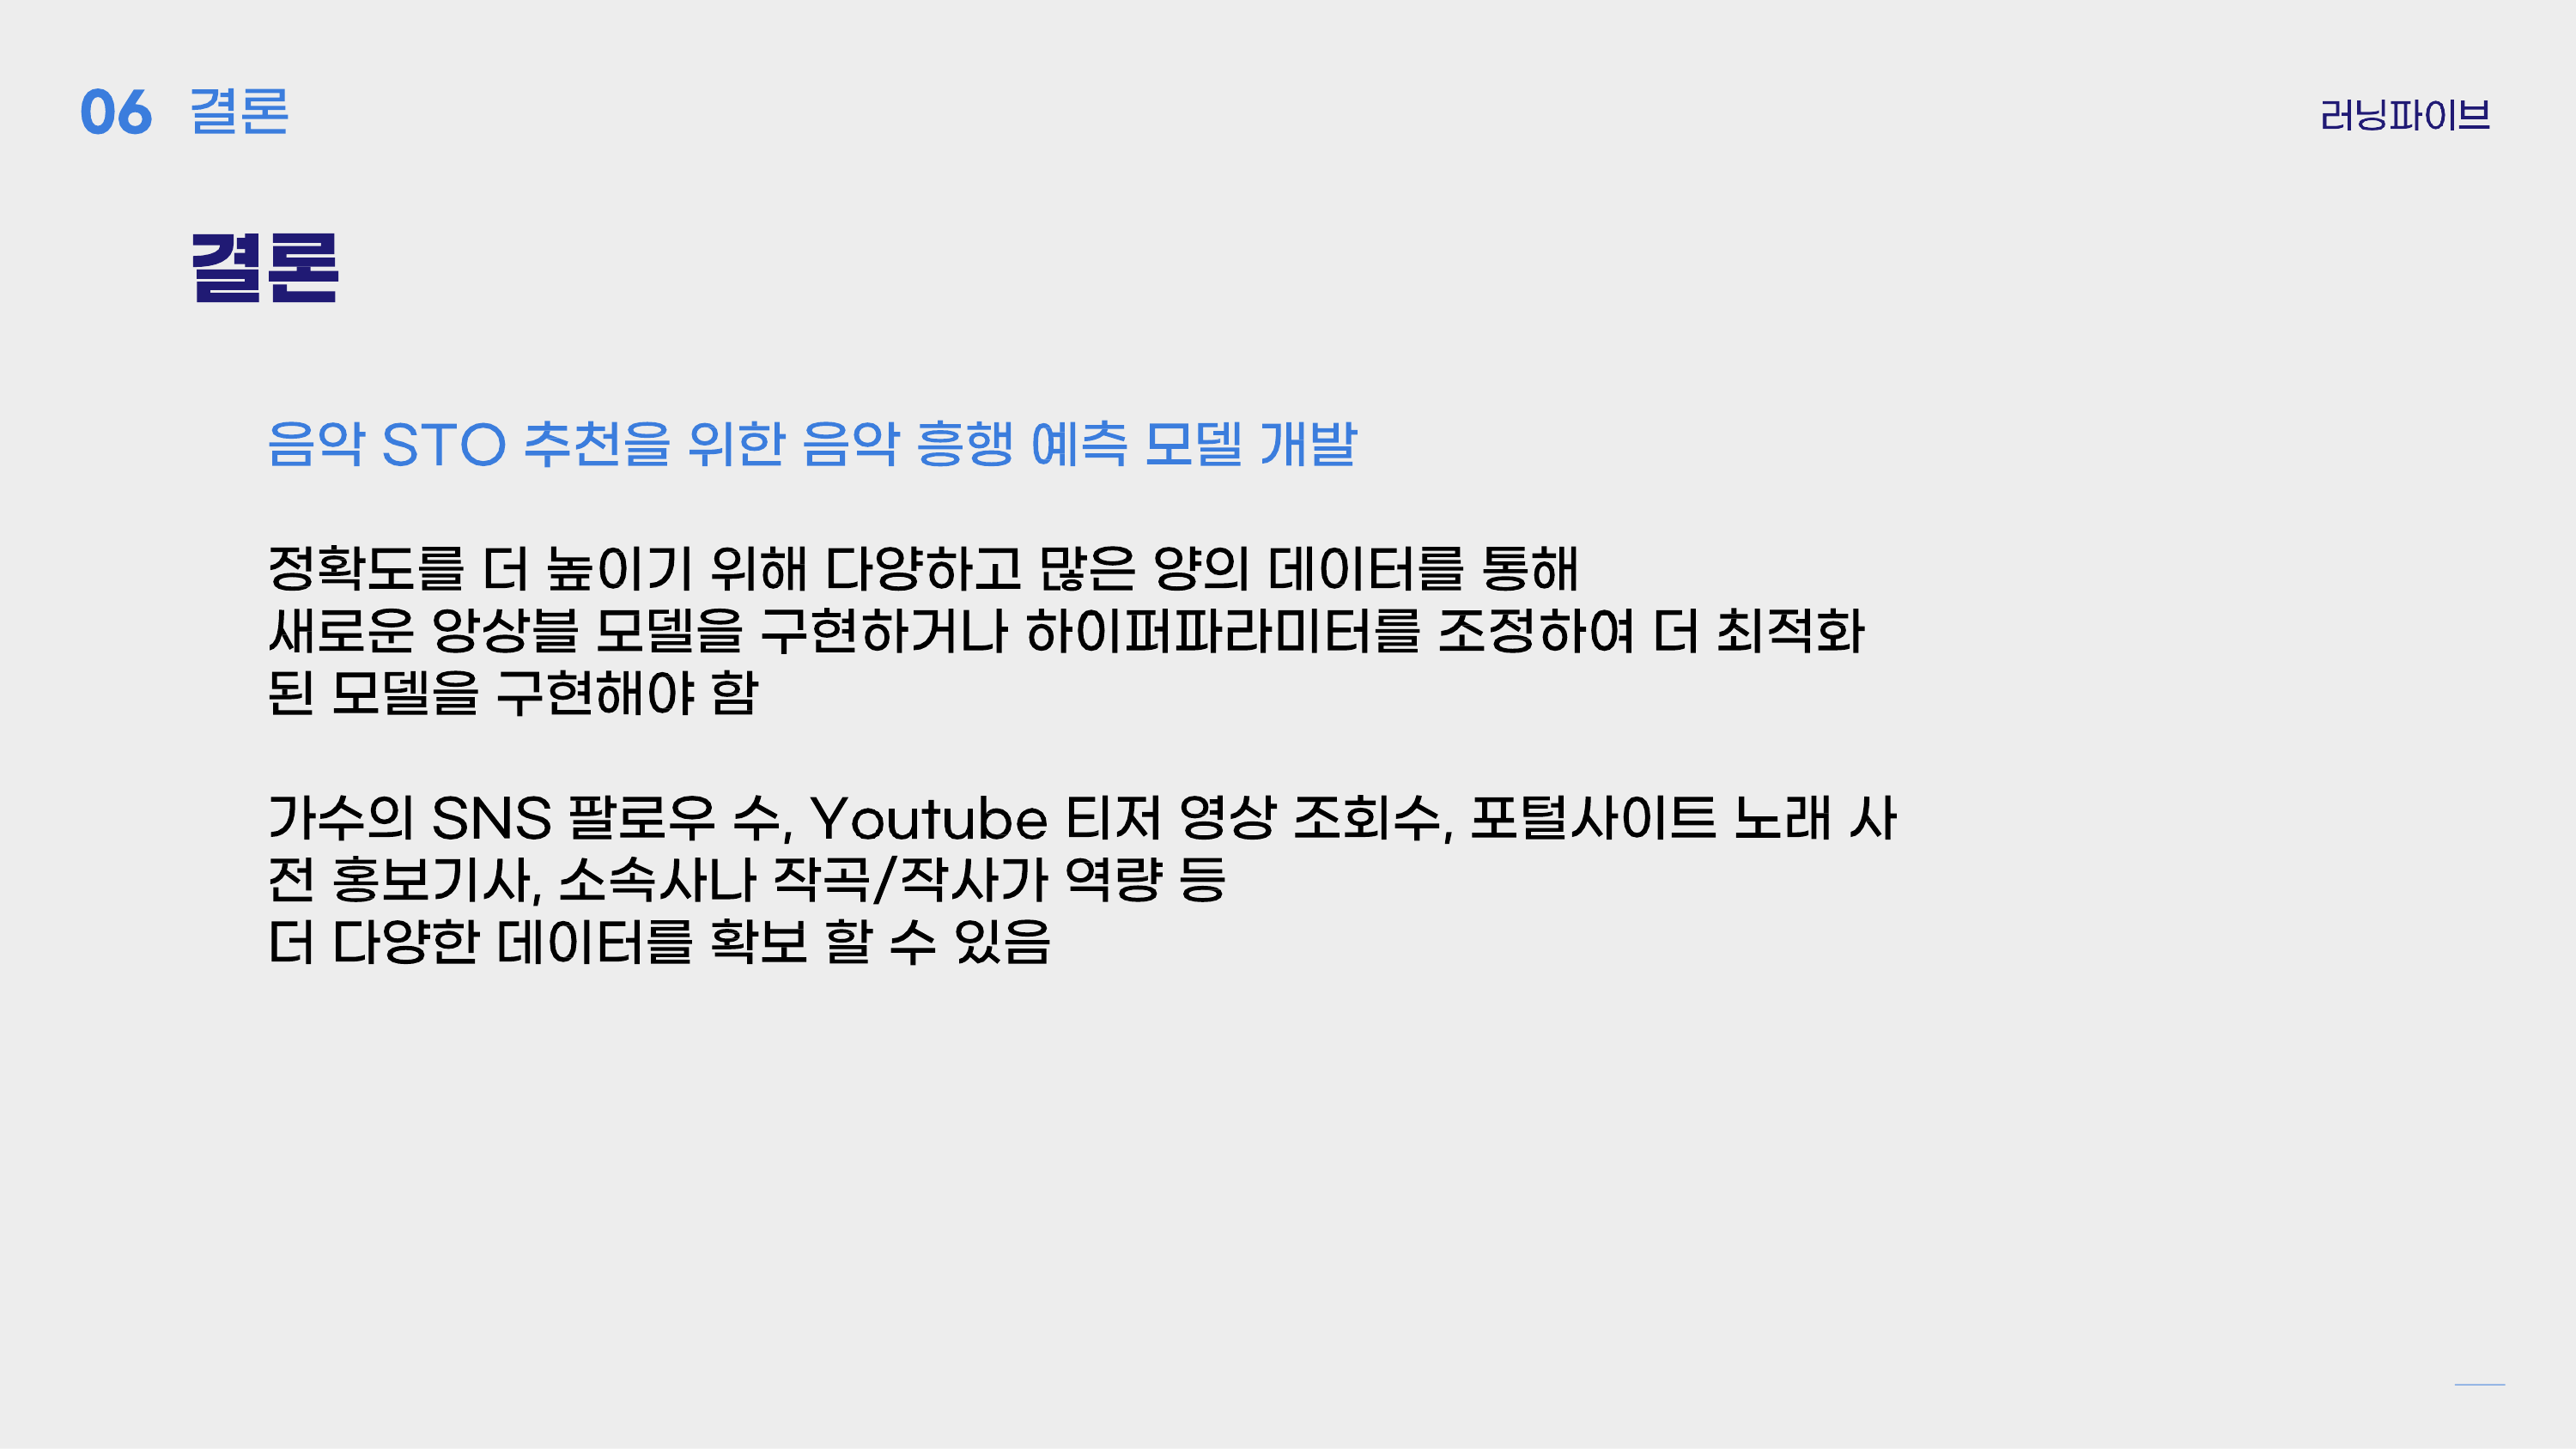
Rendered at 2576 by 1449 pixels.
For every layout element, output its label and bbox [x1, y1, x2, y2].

text_box [368, 830, 402, 838]
text_box [1491, 609, 1522, 633]
text_box [297, 546, 312, 572]
text_box [1735, 796, 1781, 838]
text_box [1619, 609, 1631, 653]
text_box [561, 858, 605, 885]
text_box [747, 670, 759, 698]
text_box [501, 671, 539, 693]
text_box [1285, 546, 1302, 591]
text_box [712, 858, 742, 900]
text_box [197, 269, 259, 303]
text_box [996, 609, 1008, 653]
text_box [747, 919, 759, 950]
text_box [319, 823, 364, 841]
text_box [828, 548, 858, 589]
text_box [468, 919, 480, 954]
text_box [1198, 422, 1221, 445]
text_box [1189, 546, 1202, 572]
text_box [272, 284, 336, 303]
text_box [1008, 949, 1047, 964]
text_box [273, 573, 312, 591]
text_box [1070, 886, 1109, 902]
text_box [436, 951, 476, 964]
text_box [468, 609, 480, 634]
text_box [628, 421, 667, 439]
text_box [2357, 99, 2454, 130]
text_box [1200, 447, 1241, 466]
text_box [2458, 125, 2490, 129]
text_box [518, 609, 531, 634]
text_box [714, 700, 753, 715]
text_box [368, 919, 380, 965]
text_box [1155, 547, 1183, 570]
text_box [927, 546, 957, 559]
text_box [518, 858, 531, 902]
text_box [625, 440, 670, 446]
text_box [1818, 608, 1849, 619]
text_box [1657, 795, 1663, 840]
text_box [826, 919, 857, 927]
text_box [1234, 421, 1240, 446]
text_box [734, 823, 779, 841]
text_box [577, 670, 590, 705]
text_box [1241, 546, 1247, 591]
text_box [1517, 609, 1532, 634]
text_box [599, 921, 629, 962]
text_box [436, 670, 476, 688]
text_box [551, 701, 591, 715]
text_box [762, 561, 784, 589]
text_box [418, 919, 430, 945]
text_box [548, 670, 577, 680]
text_box [335, 856, 377, 864]
text_box [634, 546, 640, 591]
text_box [272, 451, 311, 466]
text_box [1185, 821, 1224, 840]
text_box [741, 433, 768, 452]
text_box [735, 795, 778, 819]
text_box [400, 670, 416, 694]
text_box [961, 546, 973, 591]
text_box [271, 921, 301, 962]
text_box [1771, 638, 1810, 653]
text_box [683, 546, 690, 591]
text_box [1441, 610, 1484, 637]
text_box [319, 609, 364, 652]
text_box [273, 887, 313, 902]
text_box [550, 920, 577, 962]
text_box [672, 796, 713, 820]
text_box [1182, 885, 1223, 902]
text_box [419, 567, 464, 571]
text_box [368, 631, 414, 644]
text_box [1295, 821, 1340, 838]
text_box [1345, 795, 1376, 805]
text_box [516, 796, 551, 840]
text_box [513, 919, 531, 964]
text_box [368, 548, 414, 589]
text_box [1540, 609, 1570, 621]
text_box [271, 421, 312, 440]
text_box [1885, 795, 1897, 840]
text_box [921, 430, 959, 443]
text_box [548, 546, 592, 571]
text_box [1787, 797, 1809, 838]
text_box [748, 546, 754, 591]
text_box [1850, 796, 1882, 838]
text_box [305, 670, 312, 705]
text_box [486, 634, 525, 653]
text_box [118, 89, 152, 135]
text_box [1142, 795, 1158, 840]
text_box [963, 609, 993, 651]
text_box [533, 627, 578, 633]
text_box [712, 919, 743, 927]
text_box [1066, 858, 1094, 883]
text_box [691, 422, 719, 446]
text_box [319, 545, 349, 554]
text_box [194, 112, 235, 134]
text_box [1311, 609, 1317, 653]
text_box [387, 696, 428, 715]
text_box [1183, 858, 1223, 874]
text_box [1205, 581, 1238, 589]
text_box [1005, 940, 1050, 945]
text_box [764, 609, 804, 630]
text_box [384, 920, 411, 943]
text_box [861, 919, 873, 943]
text_box [421, 670, 427, 694]
text_box [952, 858, 984, 900]
text_box [550, 573, 590, 591]
text_box [1211, 609, 1223, 653]
text_box [762, 920, 807, 962]
text_box [1525, 820, 1565, 840]
text_box [436, 634, 475, 653]
text_box [304, 795, 316, 840]
text_box [861, 546, 873, 591]
text_box [697, 627, 743, 632]
text_box [218, 88, 234, 112]
text_box [1381, 795, 1387, 840]
text_box [533, 894, 541, 906]
text_box [920, 420, 961, 428]
text_box [712, 572, 745, 591]
text_box [1180, 877, 1225, 882]
text_box [1718, 636, 1752, 651]
text_box [461, 422, 506, 467]
text_box [1656, 609, 1686, 651]
text_box [1394, 823, 1440, 841]
text_box [371, 608, 411, 628]
text_box [433, 689, 478, 694]
text_box [1117, 858, 1148, 882]
text_box [1551, 795, 1564, 819]
text_box [603, 421, 617, 456]
text_box [497, 695, 543, 717]
text_box [1607, 795, 1619, 840]
text_box [405, 795, 411, 840]
text_box [1233, 821, 1272, 840]
text_box [422, 547, 461, 564]
text_box [921, 799, 973, 840]
text_box [626, 919, 640, 965]
text_box [1346, 421, 1358, 445]
picture [2323, 99, 2351, 130]
text_box [385, 671, 408, 694]
text_box [804, 442, 848, 447]
text_box [670, 823, 714, 841]
text_box [1151, 858, 1163, 884]
text_box [1523, 796, 1553, 817]
text_box [959, 945, 1000, 964]
text_box [828, 929, 855, 943]
text_box [579, 452, 618, 466]
text_box [270, 547, 301, 571]
text_box [904, 886, 943, 902]
text_box [979, 548, 1018, 578]
text_box [787, 546, 805, 591]
text_box [1355, 546, 1361, 591]
text_box [597, 670, 621, 682]
text_box [891, 919, 934, 943]
text_box [889, 421, 901, 449]
text_box [1093, 577, 1133, 591]
text_box [1036, 858, 1048, 902]
text_box [1754, 609, 1760, 653]
text_box [1345, 807, 1378, 838]
text_box [354, 421, 366, 449]
text_box [319, 555, 351, 576]
text_box [1296, 797, 1339, 823]
text_box [550, 682, 576, 700]
text_box [1061, 579, 1082, 591]
text_box [1397, 546, 1412, 591]
text_box [1007, 919, 1048, 937]
text_box [937, 858, 949, 884]
text_box [1327, 609, 1357, 651]
text_box [651, 634, 692, 652]
text_box [1042, 547, 1068, 568]
text_box [270, 797, 295, 838]
text_box [700, 634, 740, 653]
text_box [192, 233, 234, 268]
text_box [700, 608, 739, 625]
text_box [1378, 635, 1418, 653]
text_box [967, 421, 991, 430]
text_box [270, 858, 301, 885]
text_box [690, 447, 723, 467]
text_box [1060, 546, 1087, 578]
text_box [651, 920, 690, 937]
text_box [744, 858, 756, 902]
text_box [612, 888, 652, 902]
text_box [1378, 609, 1418, 627]
text_box [333, 865, 379, 886]
text_box [784, 832, 792, 845]
text_box [1534, 561, 1555, 589]
text_box [857, 451, 895, 467]
text_box [605, 795, 617, 818]
text_box [761, 546, 785, 559]
text_box [1674, 797, 1714, 826]
text_box [695, 858, 707, 902]
text_box [1674, 609, 1696, 653]
text_box [1119, 885, 1157, 902]
text_box [1371, 548, 1400, 589]
text_box [1270, 548, 1292, 589]
text_box [683, 670, 695, 716]
text_box [383, 858, 428, 900]
text_box [1261, 609, 1273, 653]
text_box [890, 948, 936, 966]
text_box [1181, 796, 1209, 819]
text_box [1719, 608, 1750, 637]
text_box [598, 685, 620, 713]
text_box [969, 432, 990, 449]
text_box [610, 872, 655, 884]
text_box [1439, 634, 1485, 652]
text_box [1230, 796, 1262, 820]
text_box [1112, 609, 1118, 653]
text_box [914, 609, 954, 653]
text_box [270, 609, 313, 653]
text_box [483, 858, 515, 900]
text_box [1091, 569, 1135, 574]
text_box [685, 609, 691, 632]
text_box [269, 442, 314, 447]
text_box [712, 670, 743, 679]
text_box [824, 868, 869, 882]
text_box [1314, 446, 1353, 466]
text_box [560, 882, 605, 900]
text_box [289, 919, 312, 965]
text_box [1483, 547, 1528, 573]
text_box [273, 702, 313, 715]
text_box [1312, 422, 1339, 443]
text_box [1033, 421, 1065, 466]
text_box [435, 931, 462, 949]
text_box [650, 947, 690, 964]
text_box [854, 422, 882, 447]
text_box [470, 858, 476, 902]
text_box [234, 233, 258, 268]
text_box [660, 858, 692, 900]
text_box [827, 858, 866, 876]
text_box [499, 921, 521, 962]
text_box [712, 929, 744, 949]
text_box [1060, 609, 1072, 653]
text_box [320, 795, 363, 819]
text_box [584, 919, 590, 965]
text_box [1818, 621, 1850, 651]
text_box [714, 952, 753, 965]
text_box [872, 855, 898, 905]
text_box [971, 450, 1012, 467]
text_box [623, 670, 641, 716]
text_box [526, 421, 568, 447]
text_box [775, 858, 805, 883]
text_box [811, 608, 841, 617]
text_box [714, 681, 740, 697]
text_box [1029, 623, 1054, 652]
text_box [918, 445, 963, 450]
text_box [739, 421, 770, 431]
text_box [1444, 832, 1452, 845]
text_box [1209, 795, 1223, 821]
text_box [865, 623, 890, 652]
text_box [902, 858, 933, 883]
text_box [775, 421, 787, 456]
text_box [319, 422, 347, 447]
text_box [503, 546, 526, 591]
text_box [1493, 634, 1533, 653]
text_box [1078, 609, 1105, 652]
text_box [297, 858, 312, 891]
text_box [1811, 795, 1829, 840]
text_box [620, 797, 665, 838]
text_box [647, 940, 692, 944]
text_box [1307, 546, 1312, 591]
text_box [1278, 609, 1303, 651]
text_box [242, 88, 289, 119]
text_box [2461, 100, 2488, 119]
text_box [1227, 609, 1257, 651]
text_box [1574, 609, 1587, 653]
text_box [777, 886, 815, 902]
text_box [1286, 421, 1304, 467]
text_box [370, 796, 398, 825]
text_box [525, 451, 570, 468]
text_box [322, 451, 360, 467]
text_box [920, 452, 960, 467]
text_box [1853, 609, 1865, 653]
text_box [598, 609, 642, 652]
text_box [386, 945, 425, 965]
text_box [1422, 573, 1461, 591]
text_box [322, 579, 360, 591]
text_box [762, 634, 807, 654]
text_box [956, 920, 984, 943]
text_box [991, 919, 997, 945]
text_box [372, 640, 411, 653]
text_box [433, 919, 464, 929]
text_box [1472, 797, 1516, 838]
text_box [269, 671, 302, 700]
text_box [575, 421, 606, 450]
text_box [1043, 572, 1060, 591]
text_box [433, 796, 468, 840]
text_box [1084, 453, 1124, 467]
text_box [1069, 797, 1099, 838]
text_box [1591, 609, 1618, 652]
text_box [987, 858, 999, 902]
text_box [876, 547, 904, 570]
text_box [1027, 609, 1056, 621]
text_box [1395, 795, 1438, 819]
text_box [434, 609, 461, 632]
text_box [810, 797, 917, 840]
text_box [1795, 609, 1810, 636]
text_box [1213, 421, 1229, 445]
text_box [383, 422, 417, 467]
text_box [245, 122, 286, 134]
text_box [1532, 546, 1557, 559]
text_box [649, 671, 676, 713]
text_box [1092, 546, 1133, 566]
text_box [1070, 421, 1076, 467]
text_box [436, 697, 476, 715]
text_box [628, 448, 667, 466]
text_box [1419, 567, 1464, 571]
text_box [333, 672, 379, 713]
text_box [1116, 797, 1148, 838]
text_box [435, 858, 460, 900]
text_box [269, 233, 339, 282]
text_box [975, 564, 1021, 589]
text_box [1206, 547, 1234, 576]
text_box [1353, 609, 1368, 653]
text_box [1262, 423, 1281, 464]
text_box [827, 887, 866, 902]
text_box [81, 88, 115, 135]
text_box [1176, 609, 1208, 651]
text_box [809, 858, 822, 884]
text_box [1623, 796, 1650, 838]
text_box [1095, 858, 1109, 884]
text_box [911, 546, 923, 572]
text_box [1321, 547, 1348, 589]
text_box [1146, 423, 1192, 464]
text_box [191, 89, 219, 111]
text_box [664, 609, 680, 632]
text_box [535, 919, 541, 965]
text_box [1542, 623, 1568, 652]
text_box [422, 573, 461, 591]
text_box [536, 635, 576, 653]
text_box [726, 421, 732, 467]
text_box [336, 921, 365, 962]
text_box [981, 795, 1048, 840]
text_box [879, 572, 918, 591]
text_box [806, 451, 846, 466]
text_box [1157, 572, 1196, 591]
text_box [1769, 609, 1800, 635]
text_box [841, 609, 854, 642]
text_box [354, 546, 366, 577]
text_box [473, 797, 510, 839]
text_box [1084, 420, 1126, 442]
text_box [806, 421, 846, 440]
text_box [929, 561, 955, 589]
text_box [993, 421, 1012, 450]
text_box [336, 888, 376, 902]
text_box [1003, 858, 1028, 900]
text_box [1266, 795, 1278, 821]
text_box [1559, 546, 1577, 591]
text_box [599, 547, 627, 589]
text_box [896, 609, 908, 653]
text_box [570, 796, 603, 816]
text_box [829, 945, 868, 964]
text_box [1127, 609, 1158, 651]
text_box [649, 548, 675, 589]
text_box [862, 609, 892, 621]
text_box [816, 640, 855, 652]
text_box [1375, 628, 1420, 634]
text_box [1082, 445, 1127, 450]
text_box [1671, 833, 1716, 838]
text_box [421, 423, 457, 466]
text_box [483, 609, 514, 633]
text_box [611, 856, 653, 876]
text_box [1571, 796, 1603, 838]
text_box [1422, 547, 1461, 564]
text_box [536, 609, 575, 625]
text_box [1485, 576, 1526, 591]
text_box [742, 453, 781, 466]
text_box [814, 620, 841, 638]
text_box [1154, 609, 1168, 653]
text_box [485, 548, 514, 589]
text_box [1103, 795, 1109, 840]
text_box [573, 820, 612, 840]
text_box [649, 609, 671, 631]
text_box [714, 547, 741, 571]
